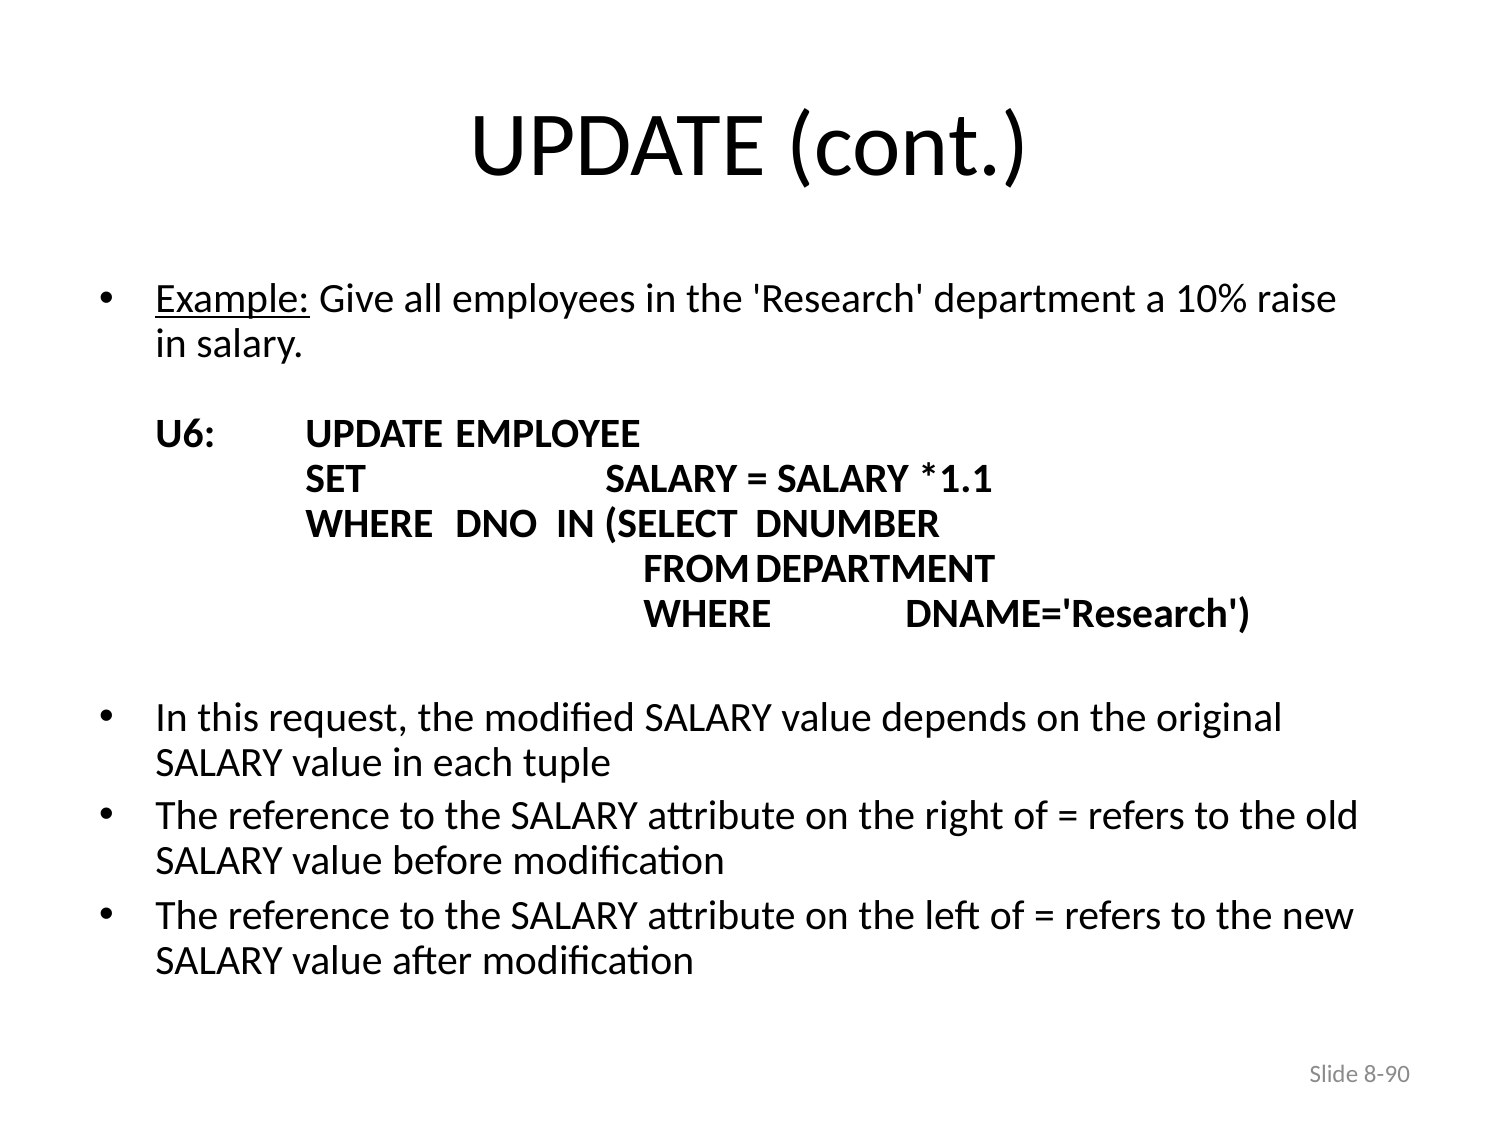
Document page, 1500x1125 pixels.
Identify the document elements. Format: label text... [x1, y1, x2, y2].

list Example: Give all employees in the 'Research' department a 10% raise in salary. U6: UPDATE EMPLOYEE SET SALARY = SALARY *1.1 WHERE DNO IN (SELECT DNUMBER FROM DEPARTMENT WHERE DNAME='Research') In this request, the modified SALARY value depends on the original SALARY value in each tuple The reference to the SALARY attribute on the right of = refers to the old SALARY value before modification The reference to the SALARY attribute on the left of = refers to the new SALARY value after modification [84, 269, 1388, 1057]
title UPDATE (cont.) [75, 45, 1425, 233]
slide_number Slide 8-90 [1074, 1042, 1425, 1103]
